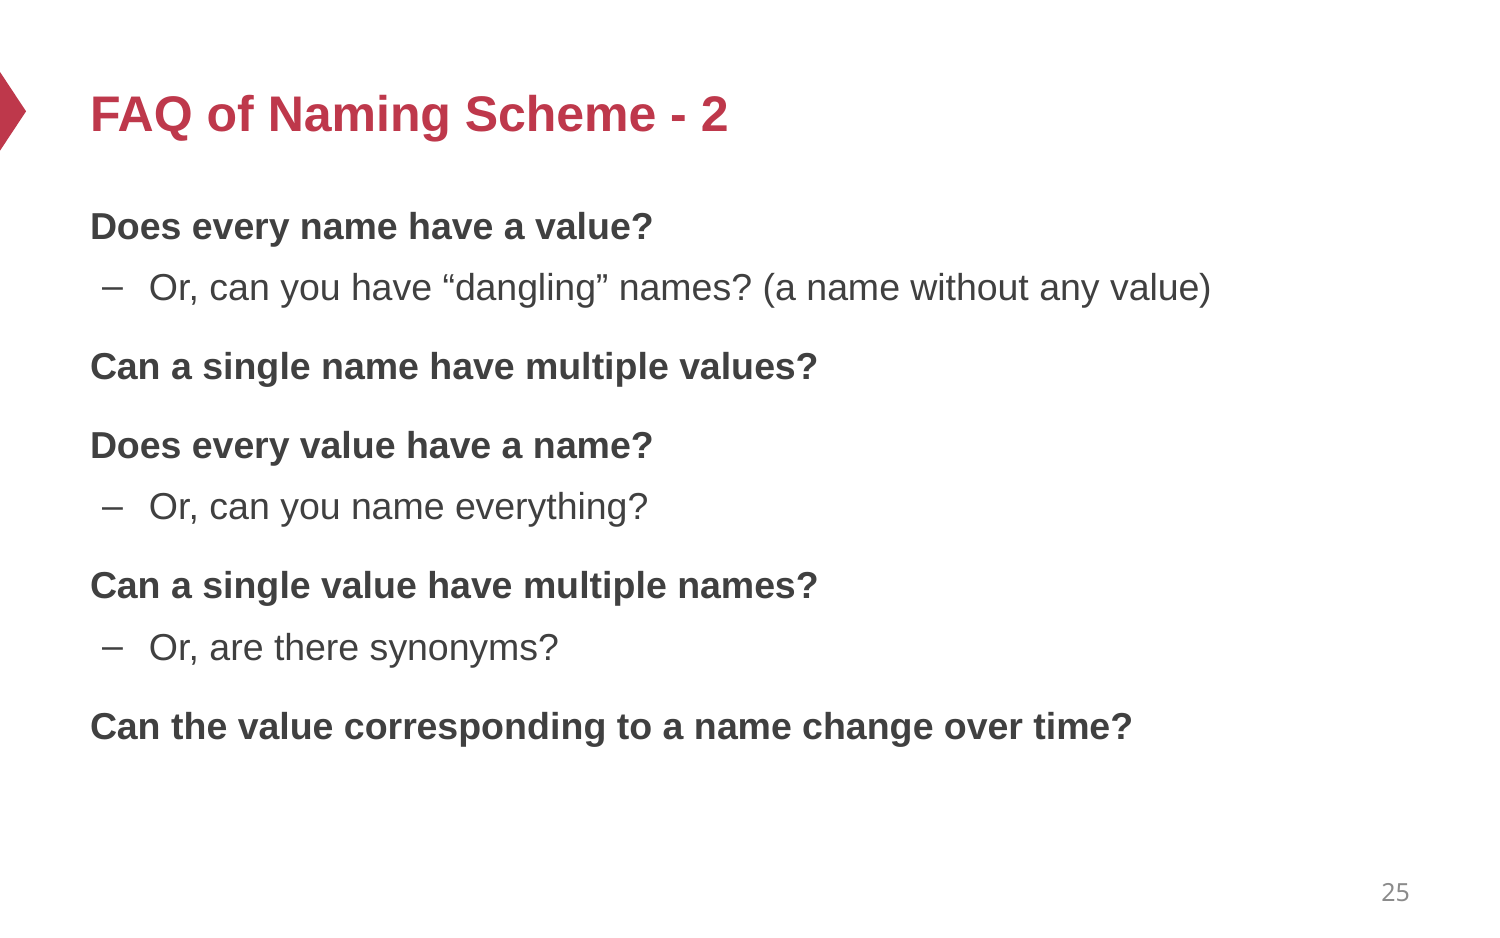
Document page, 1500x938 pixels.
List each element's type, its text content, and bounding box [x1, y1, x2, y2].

slide_number 25 [1074, 868, 1425, 919]
list Does every name have a value? Or, can you have “dangling” names? (a name without any value) Can a single name have multiple values? Does every value have a name? Or, can you name everything? Can a single value have multiple names? Or, are there synonyms? Can the value corresponding to a name change over time? [75, 185, 1425, 804]
title FAQ of Naming Scheme - 2 [75, 37, 1425, 185]
